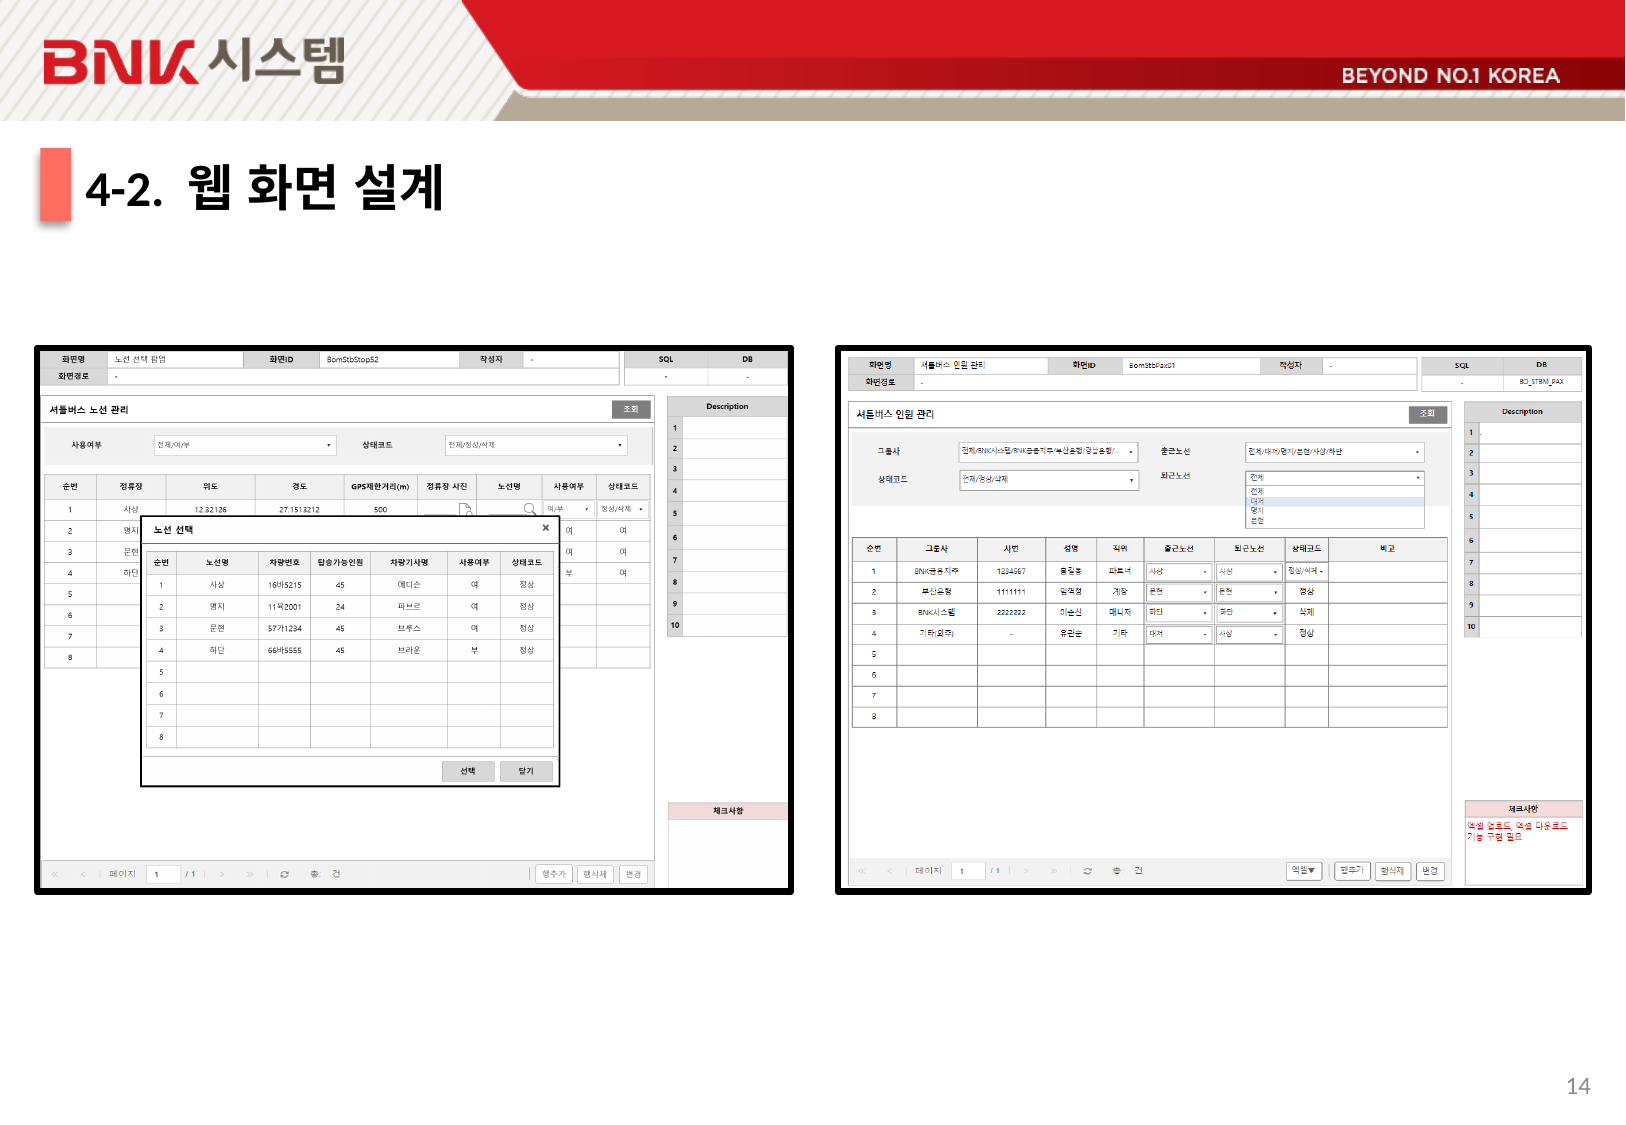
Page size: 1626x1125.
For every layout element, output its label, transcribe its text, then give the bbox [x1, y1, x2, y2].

picture [0, 0, 1625, 121]
picture [40, 350, 789, 889]
text_box [39, 147, 72, 222]
text_box 4-2. 웹 화면 설계 [70, 148, 637, 224]
slide_number 14 [1240, 1054, 1607, 1115]
picture [840, 350, 1586, 889]
